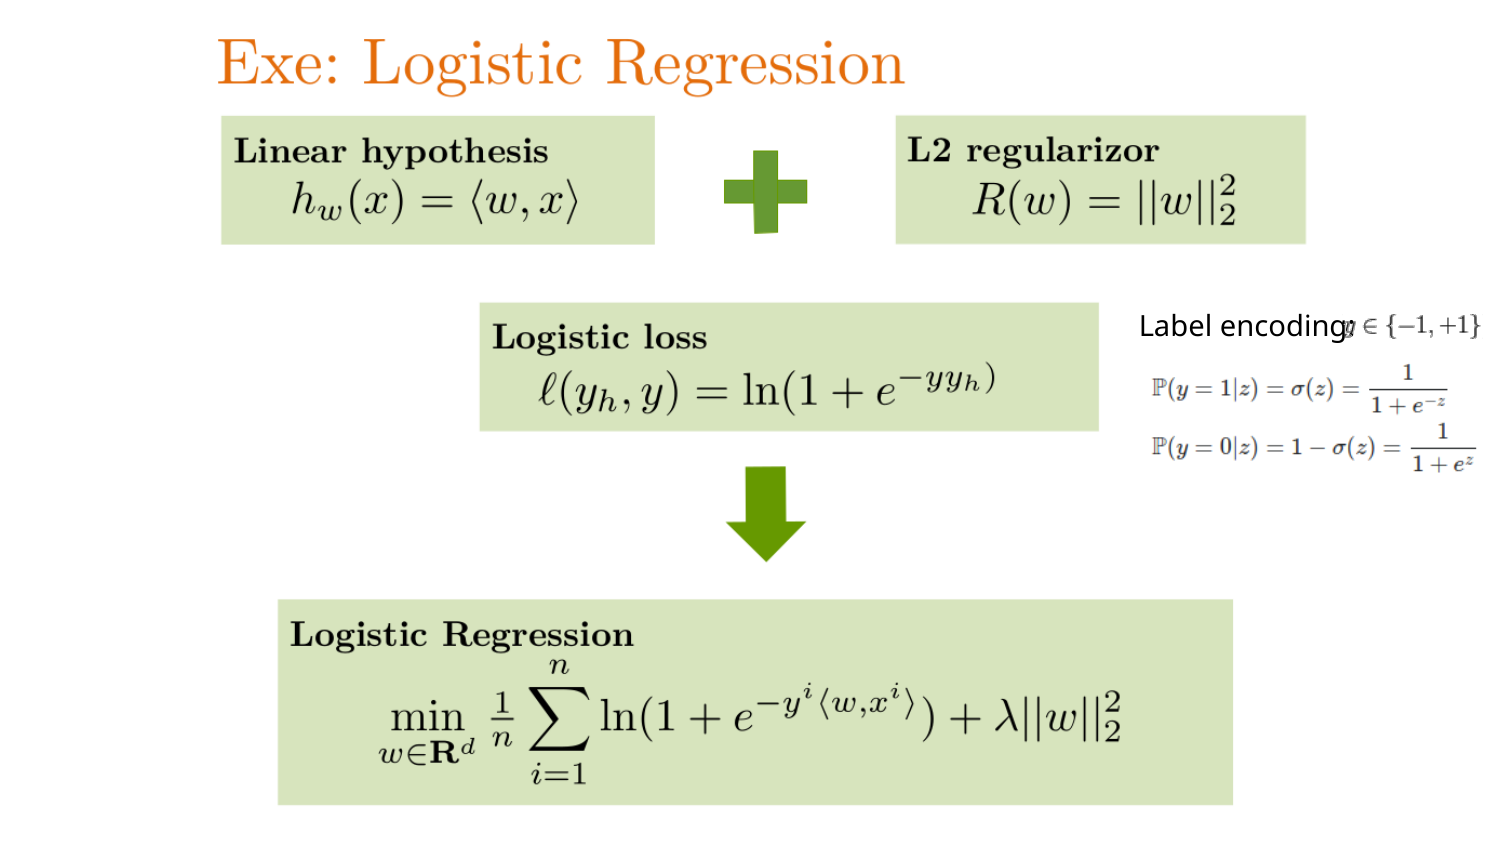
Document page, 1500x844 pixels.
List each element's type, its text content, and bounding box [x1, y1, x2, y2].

text_box Label encoding: [1330, 291, 1382, 335]
picture [1342, 314, 1483, 340]
picture [175, 24, 1488, 819]
